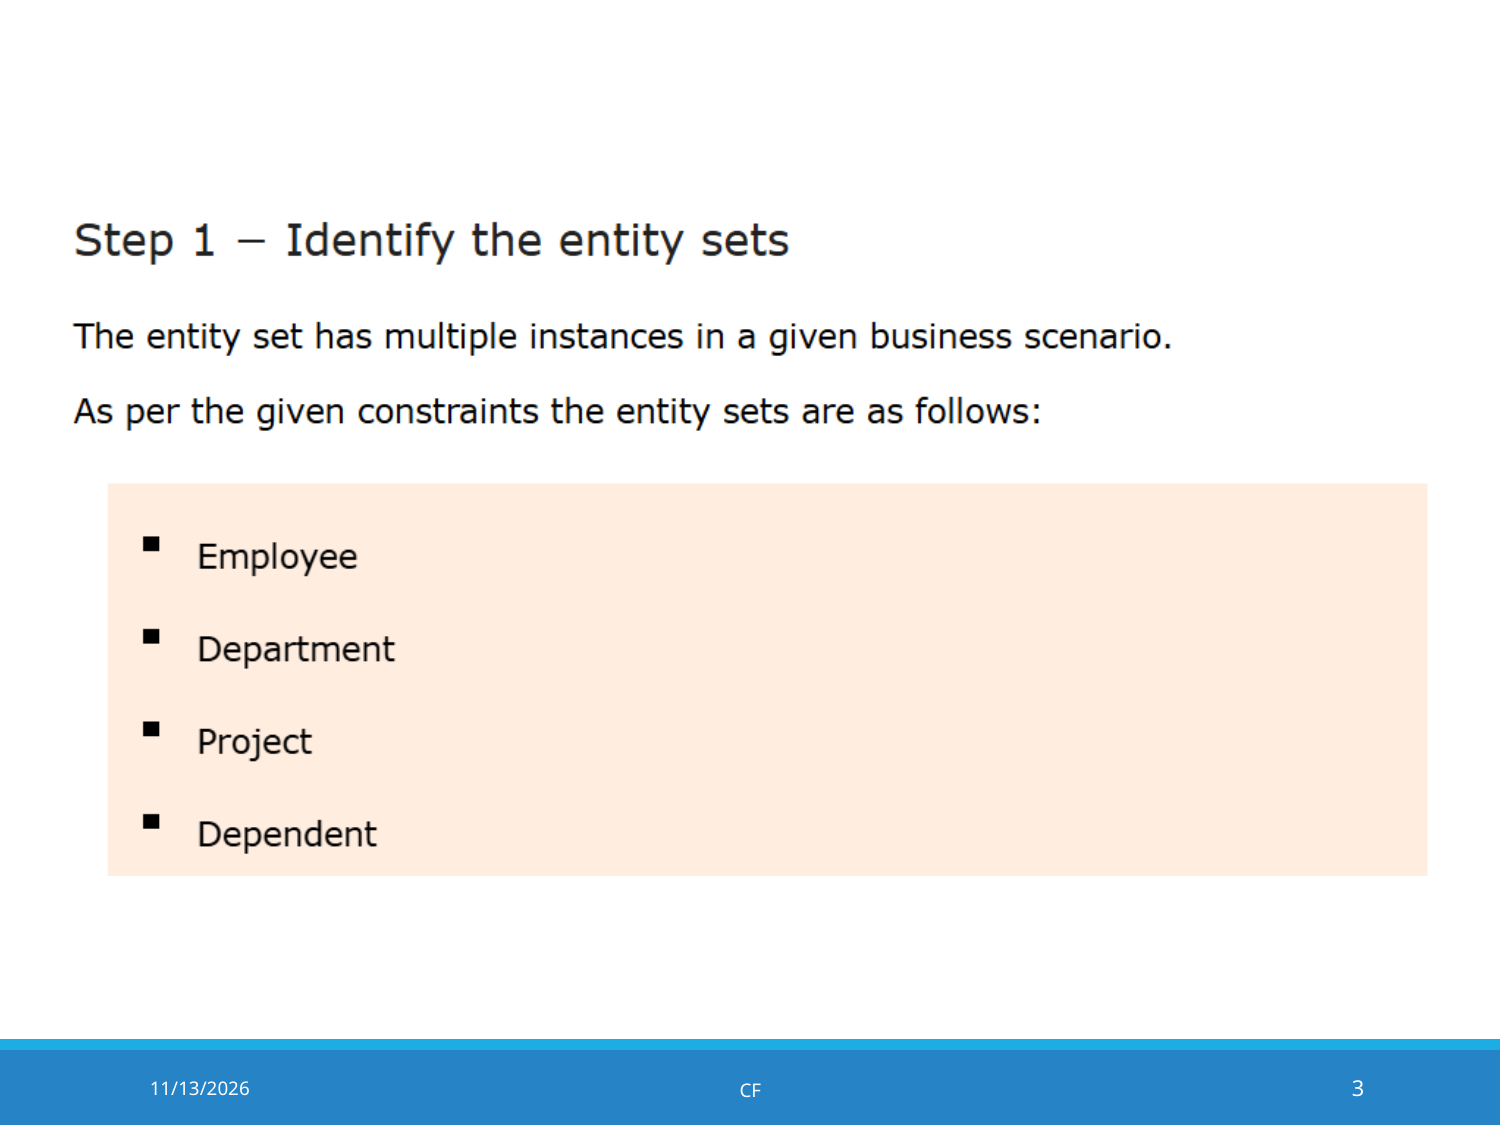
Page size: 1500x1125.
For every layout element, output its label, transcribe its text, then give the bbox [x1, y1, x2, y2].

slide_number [134, 1059, 440, 1120]
slide_number 3 [1217, 1059, 1380, 1120]
footer CF [453, 1059, 1047, 1120]
picture [67, 211, 1433, 876]
